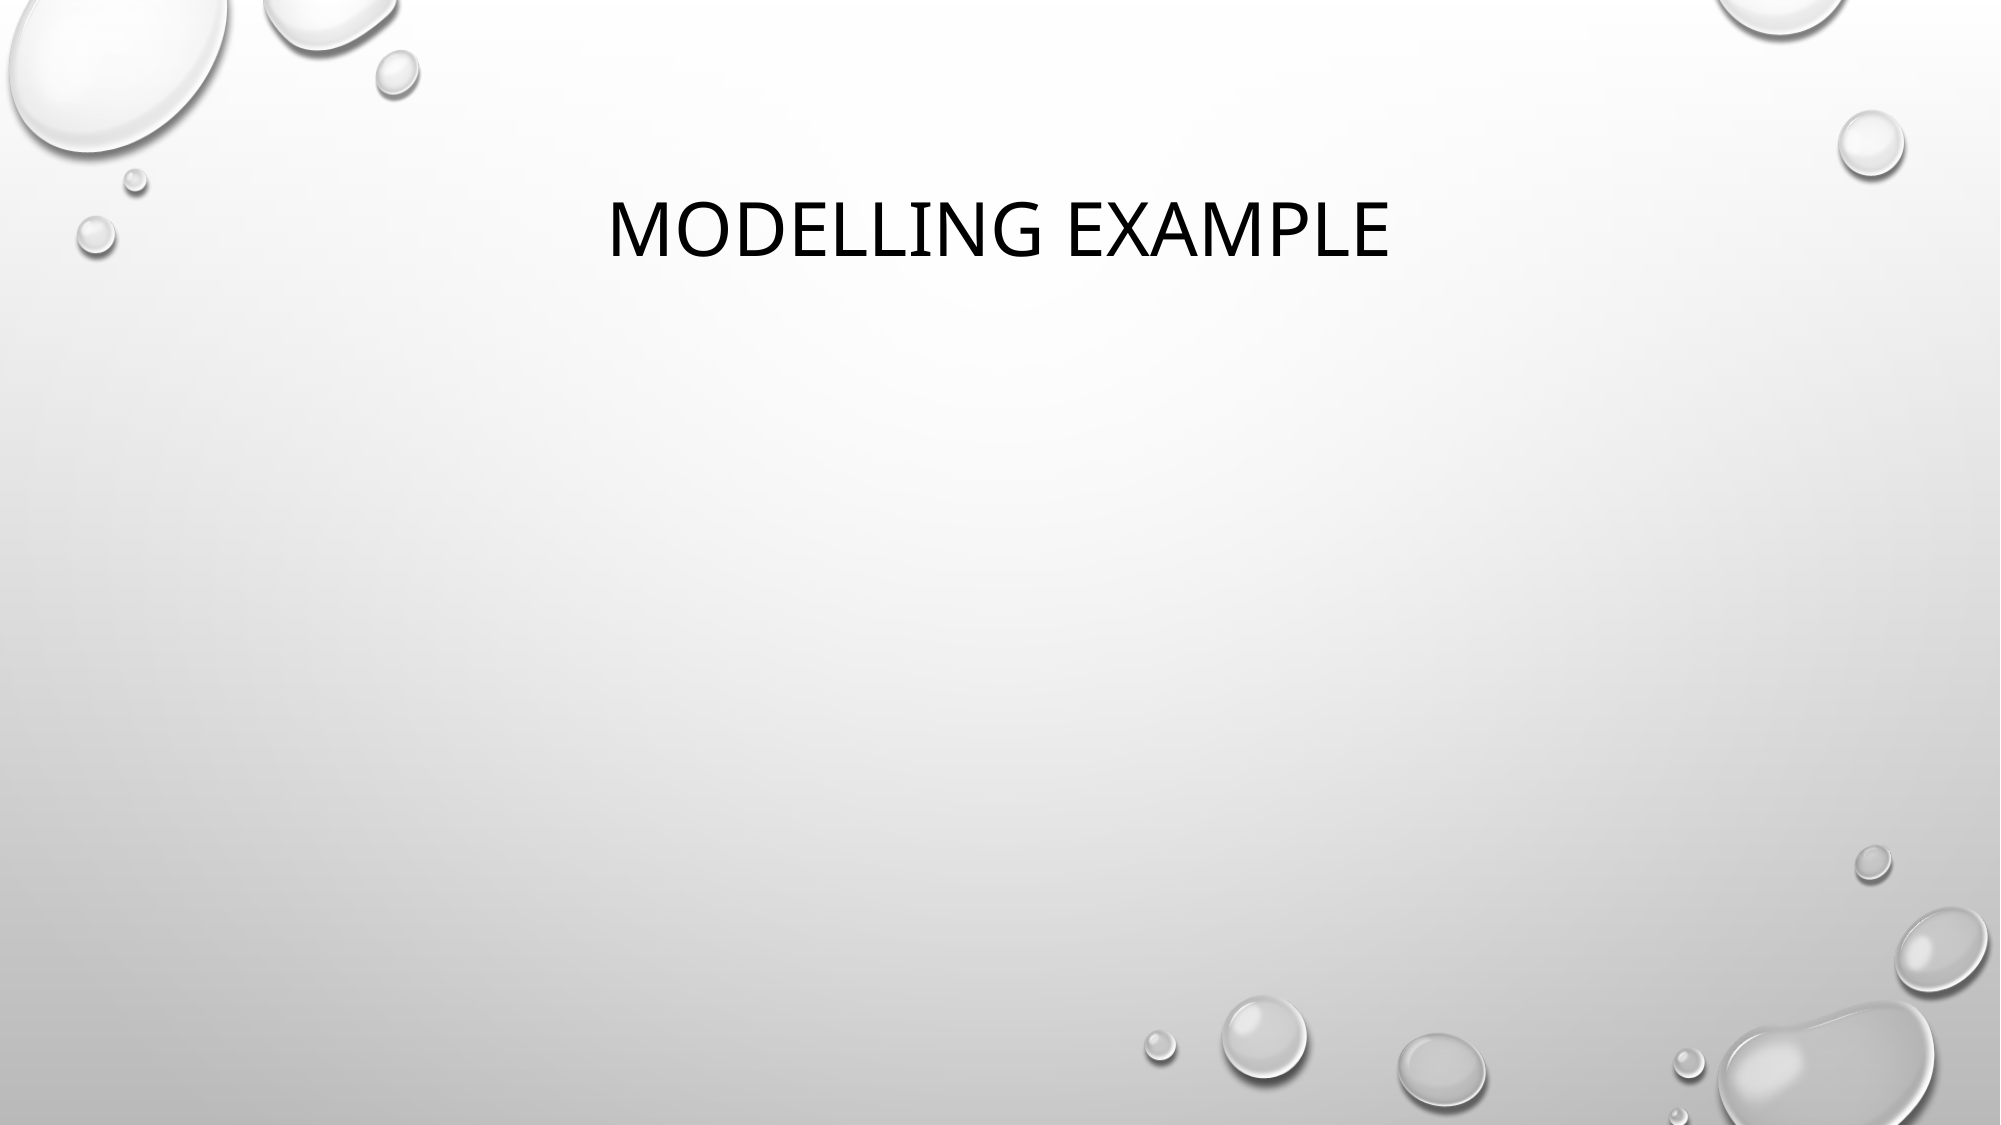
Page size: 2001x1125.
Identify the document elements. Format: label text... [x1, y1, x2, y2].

title Modelling example [149, 101, 1851, 364]
picture [0, 0, 2000, 1125]
